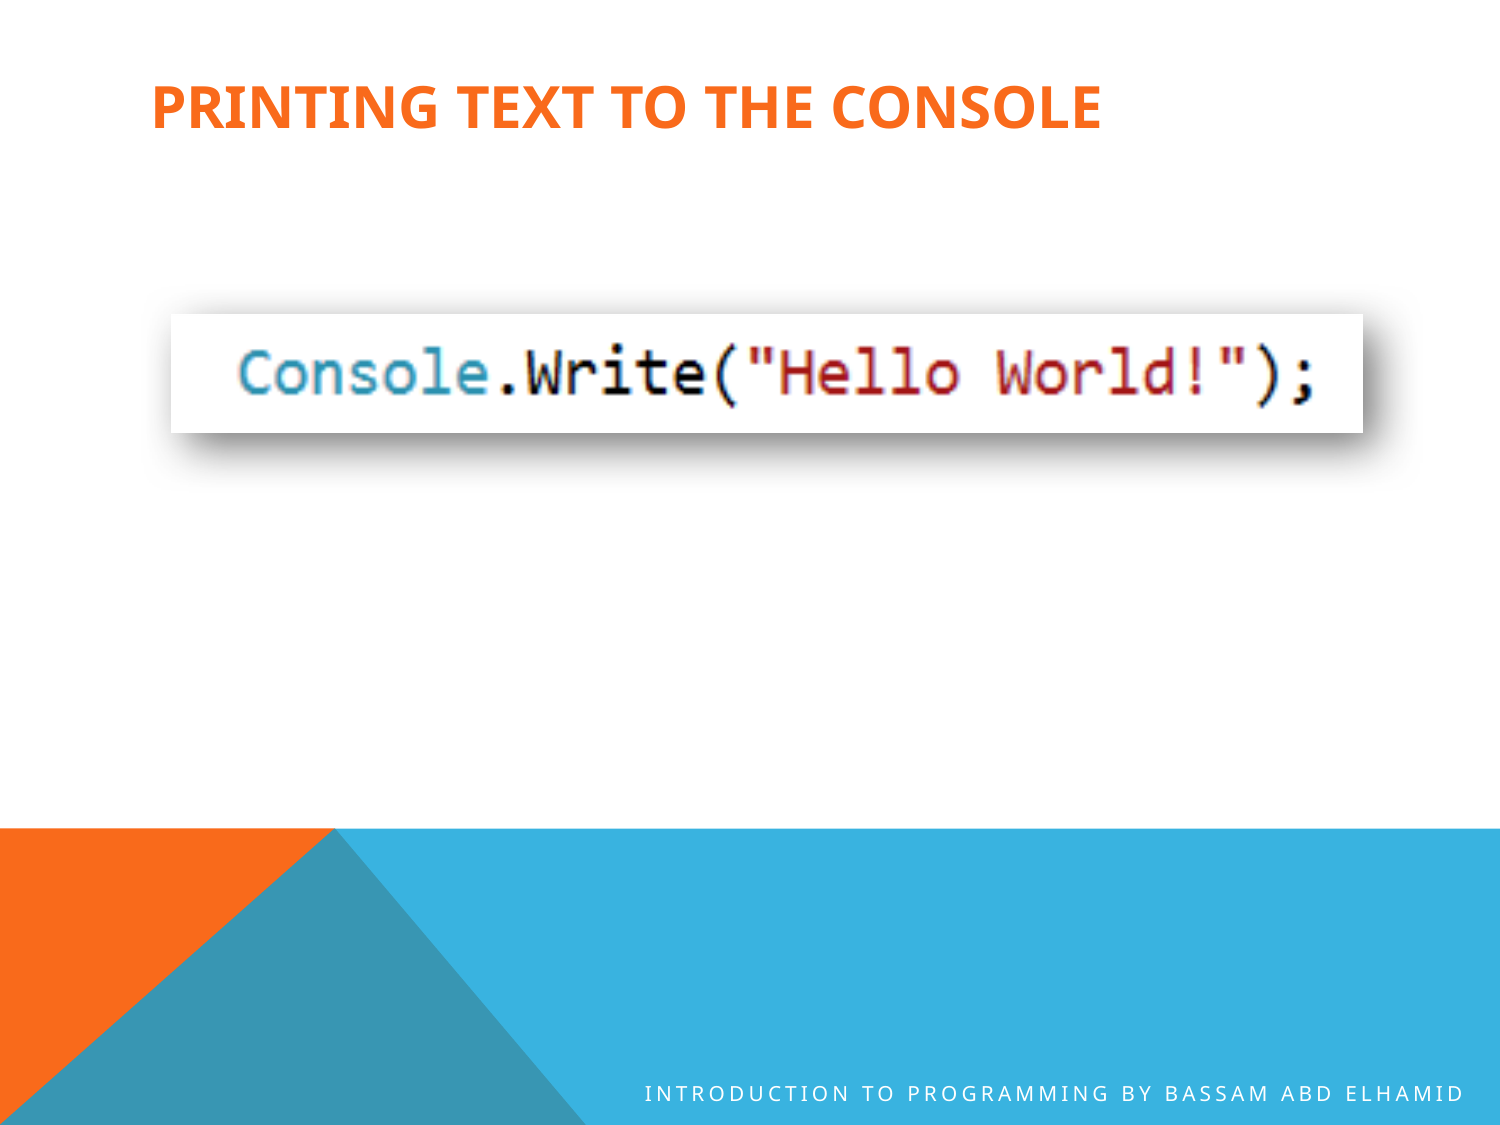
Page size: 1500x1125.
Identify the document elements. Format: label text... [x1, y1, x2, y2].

footer Introduction to Programming By Bassam Abd Elhamid [608, 1068, 1479, 1120]
title Printing text to the console [135, 60, 1369, 150]
picture [170, 314, 1363, 433]
